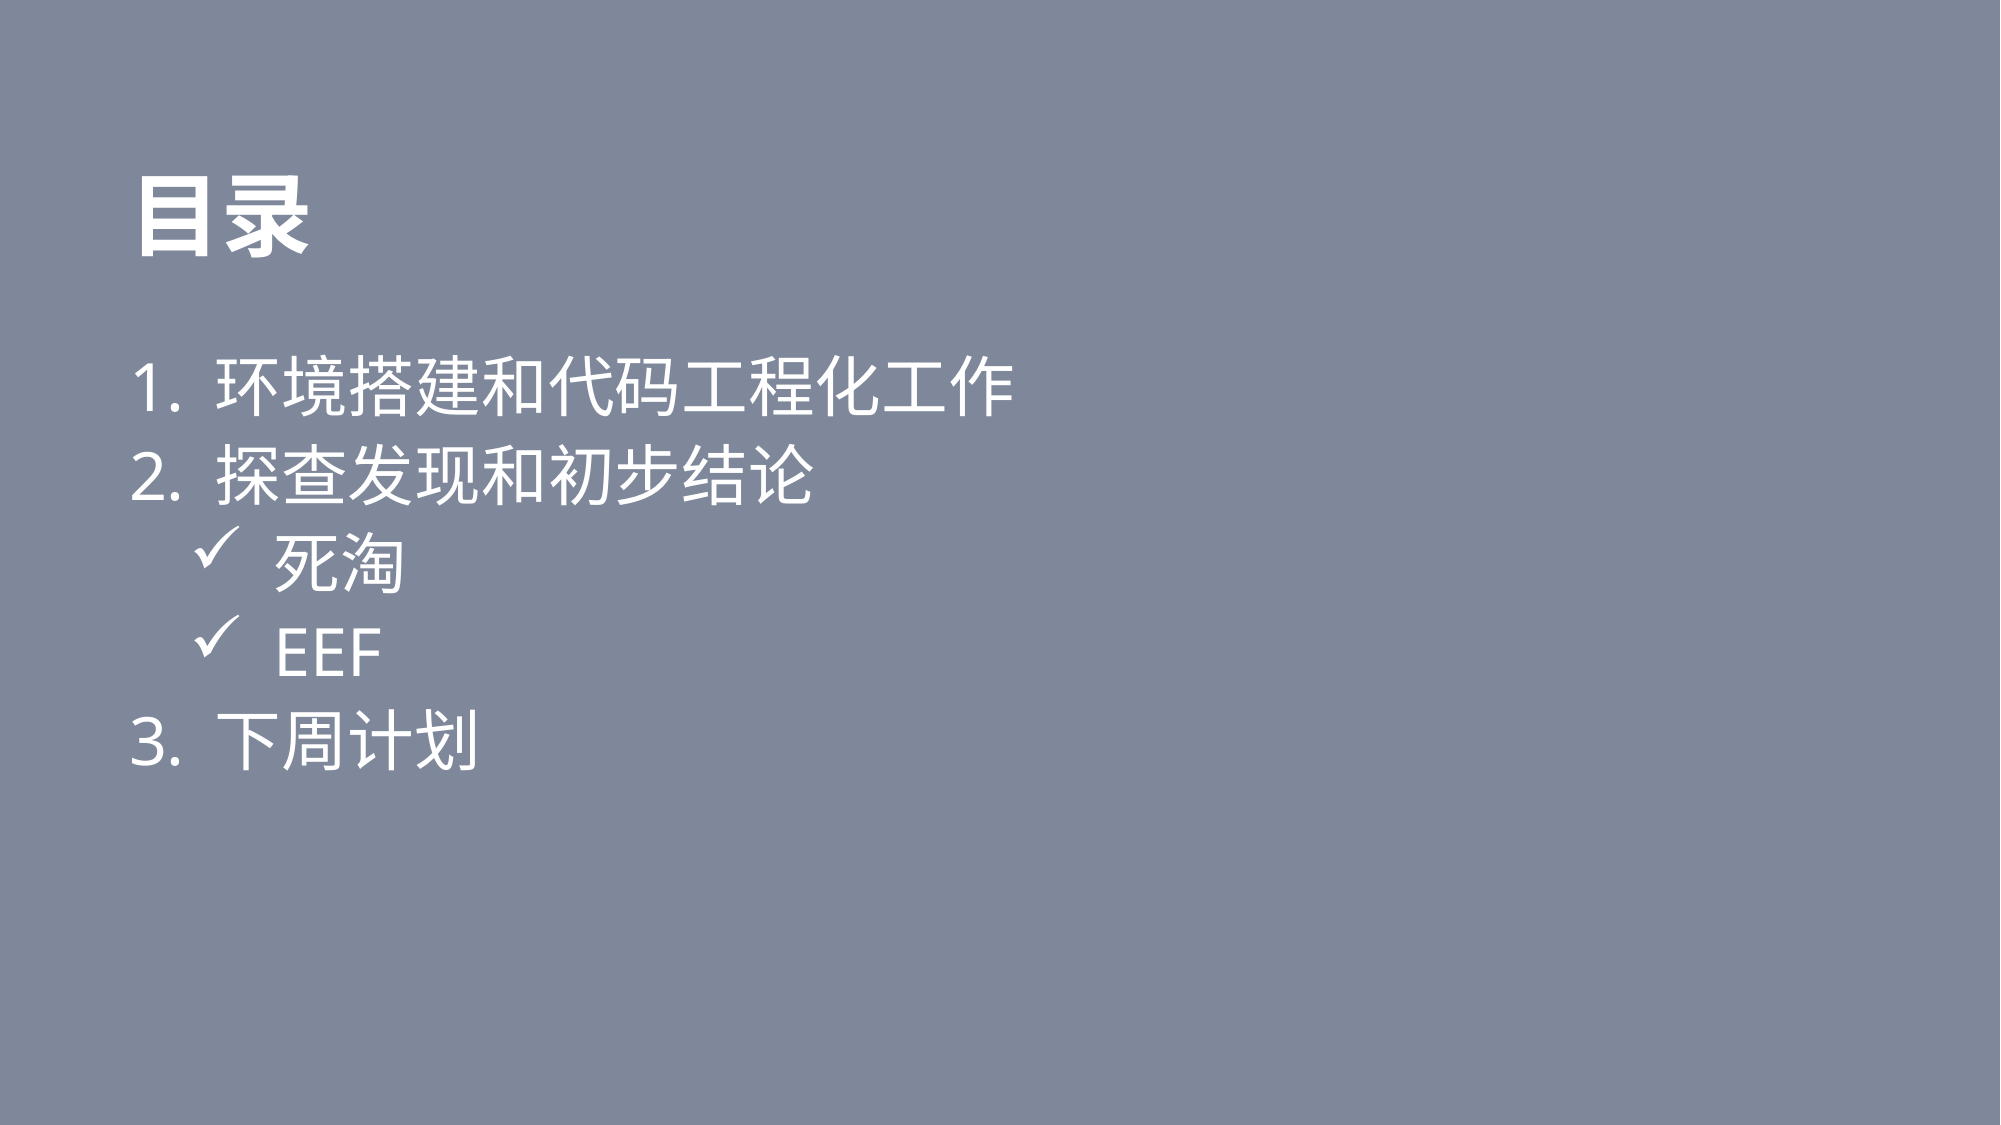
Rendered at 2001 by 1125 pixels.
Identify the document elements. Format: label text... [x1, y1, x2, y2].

title 目录 [129, 157, 1456, 299]
list 环境搭建和代码工程化工作 探查发现和初步结论 死淘 EEF 下周计划 [129, 345, 1874, 943]
